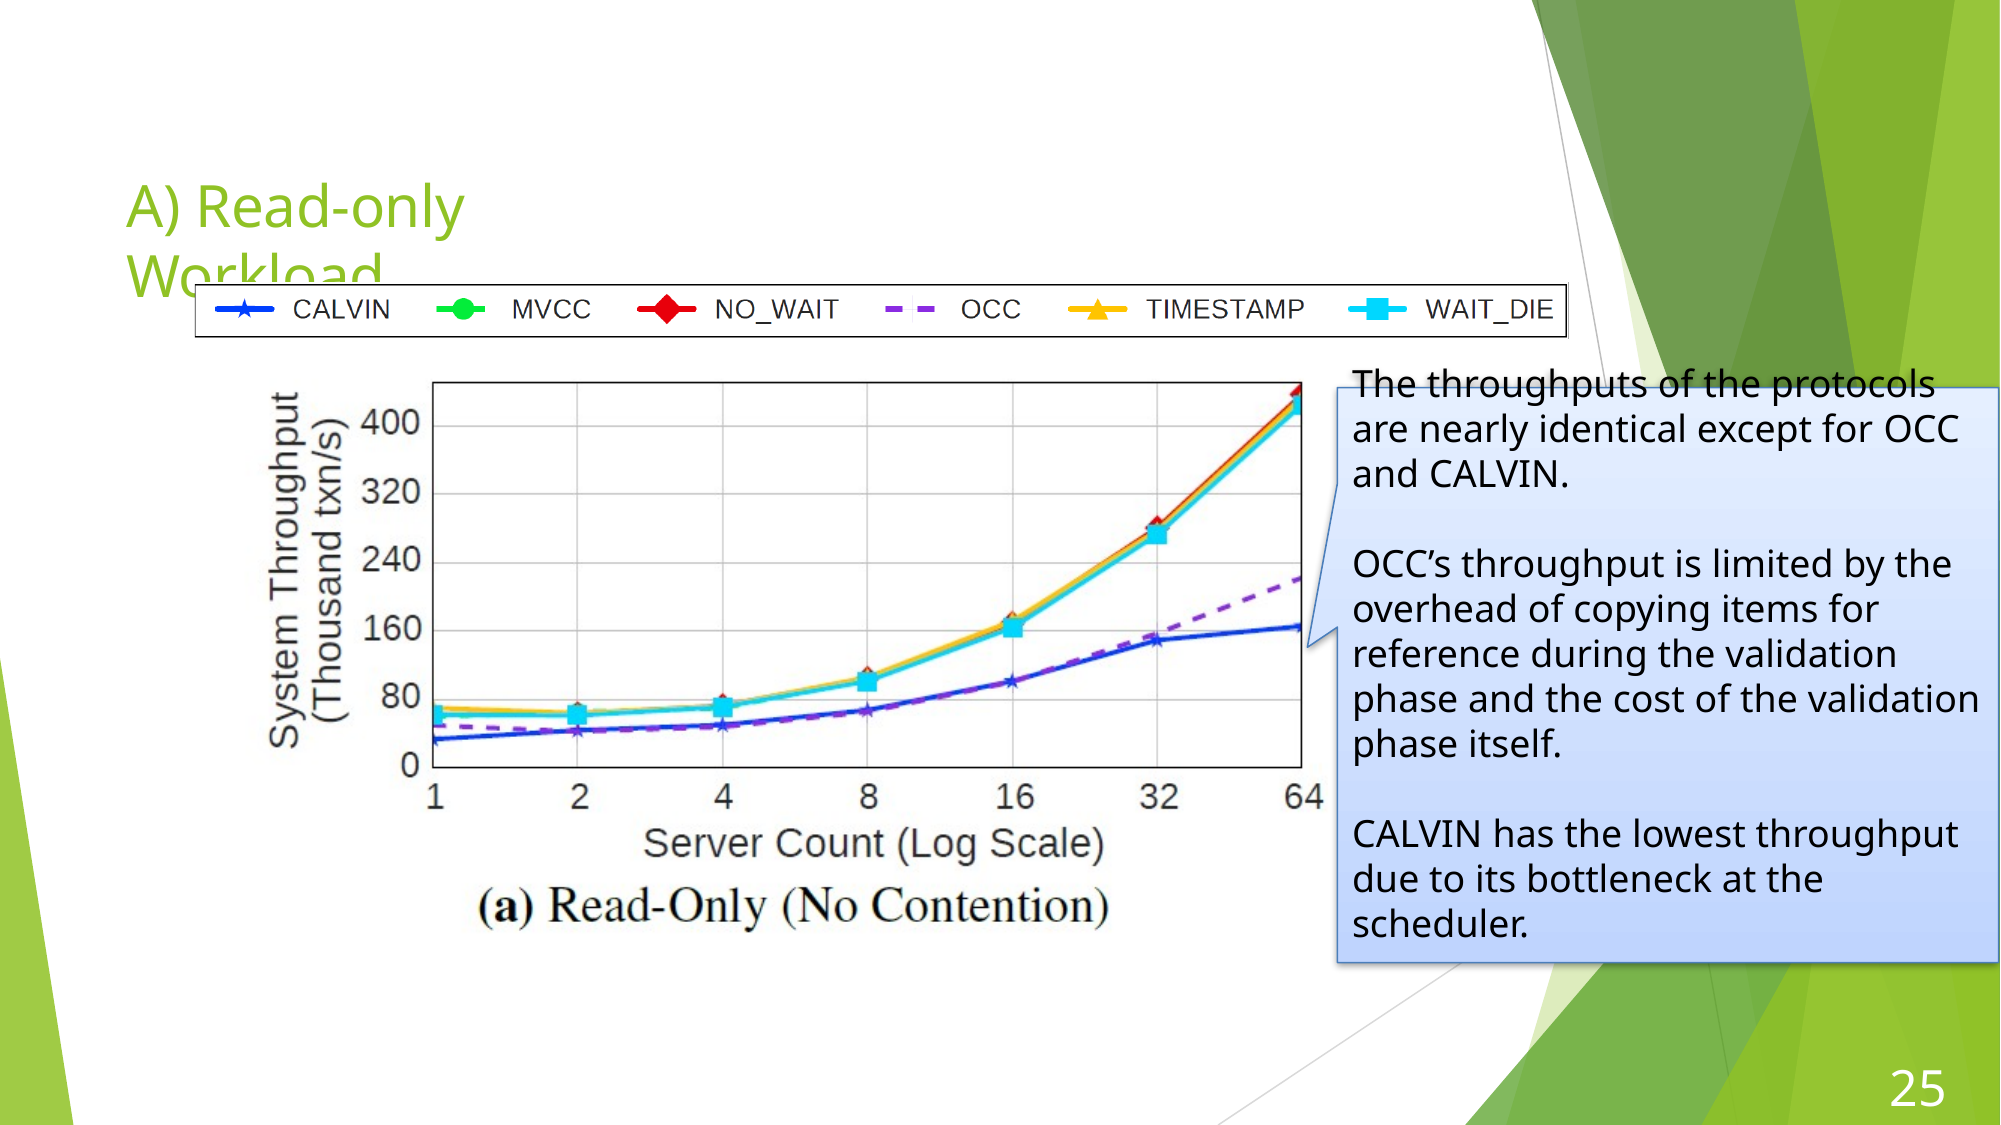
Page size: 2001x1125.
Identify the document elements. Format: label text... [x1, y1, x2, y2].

title A) Read-only Workload [124, 166, 719, 357]
text_box [194, 282, 1569, 339]
slide_number 25 [1885, 1066, 1999, 1125]
text_box The throughputs of the protocols are nearly identical except for OCC and CALVIN. OCC’s throughput is limited by the overhead of copying items for reference during the validation phase and the cost of the validation phase itself. CALVIN has the lowest throughput due to its bottleneck at the scheduler. [1306, 386, 2000, 964]
text_box [0, 658, 74, 1125]
text_box [222, 355, 1352, 946]
